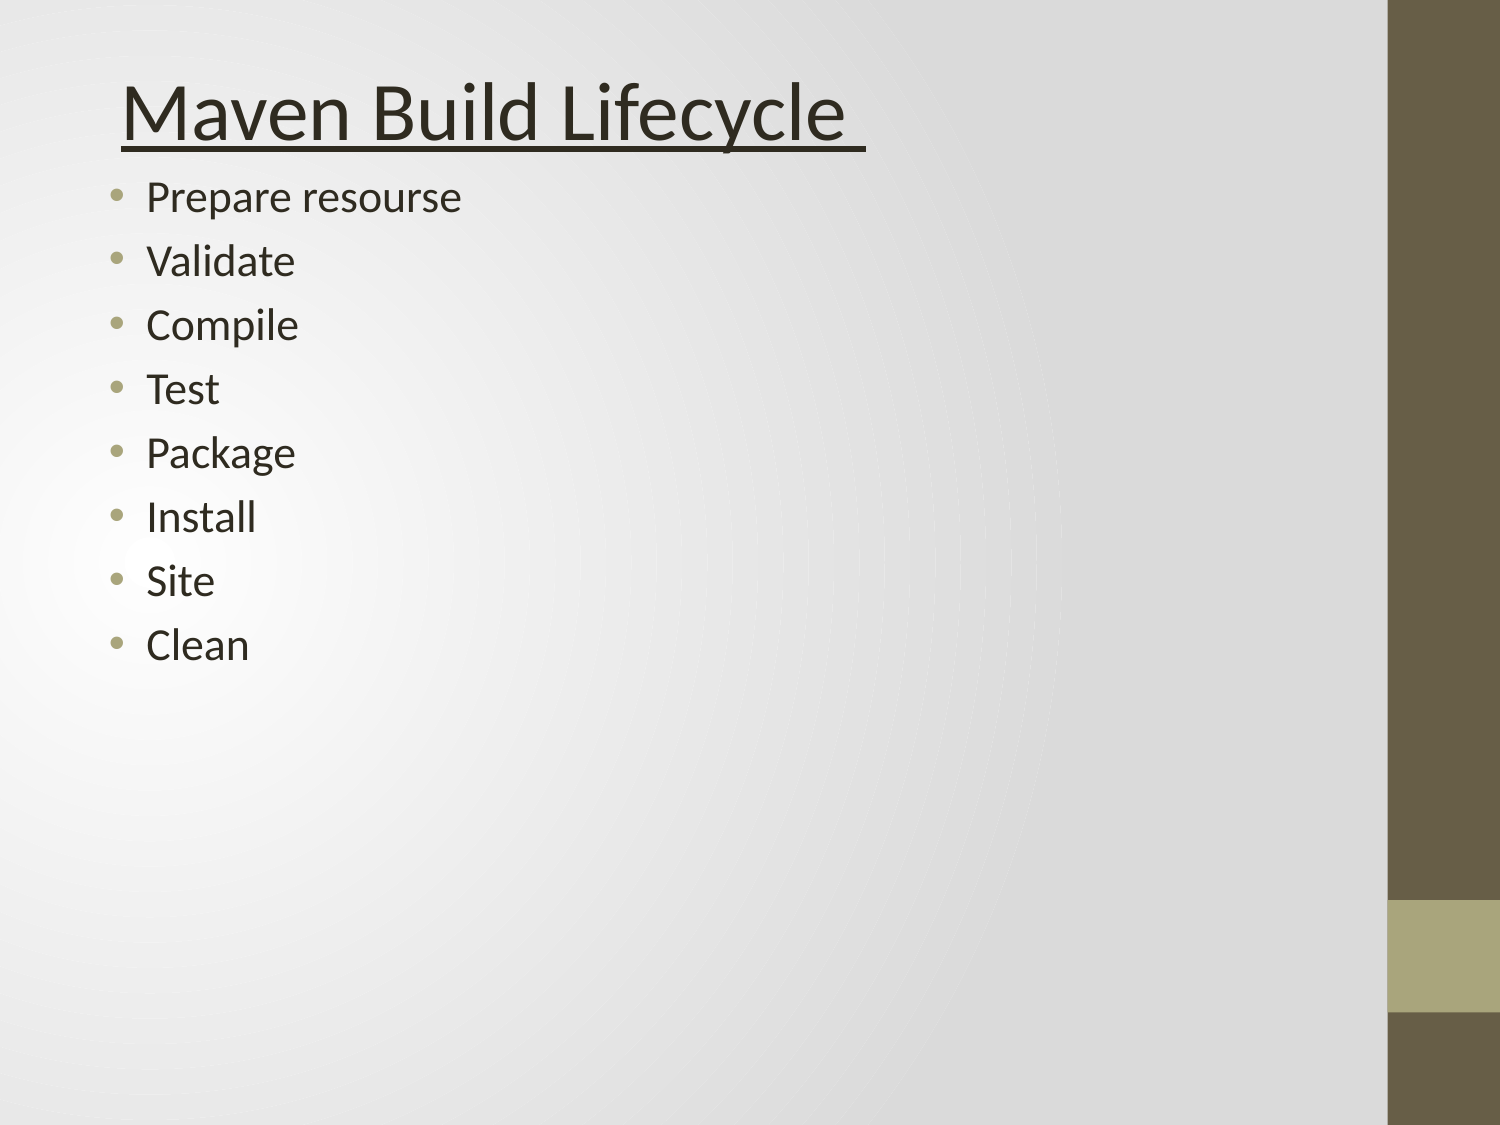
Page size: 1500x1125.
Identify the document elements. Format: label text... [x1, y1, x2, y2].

list Maven Build Lifecycle Prepare resourse Validate Compile Test Package Install Site Clean [75, 50, 1425, 1013]
